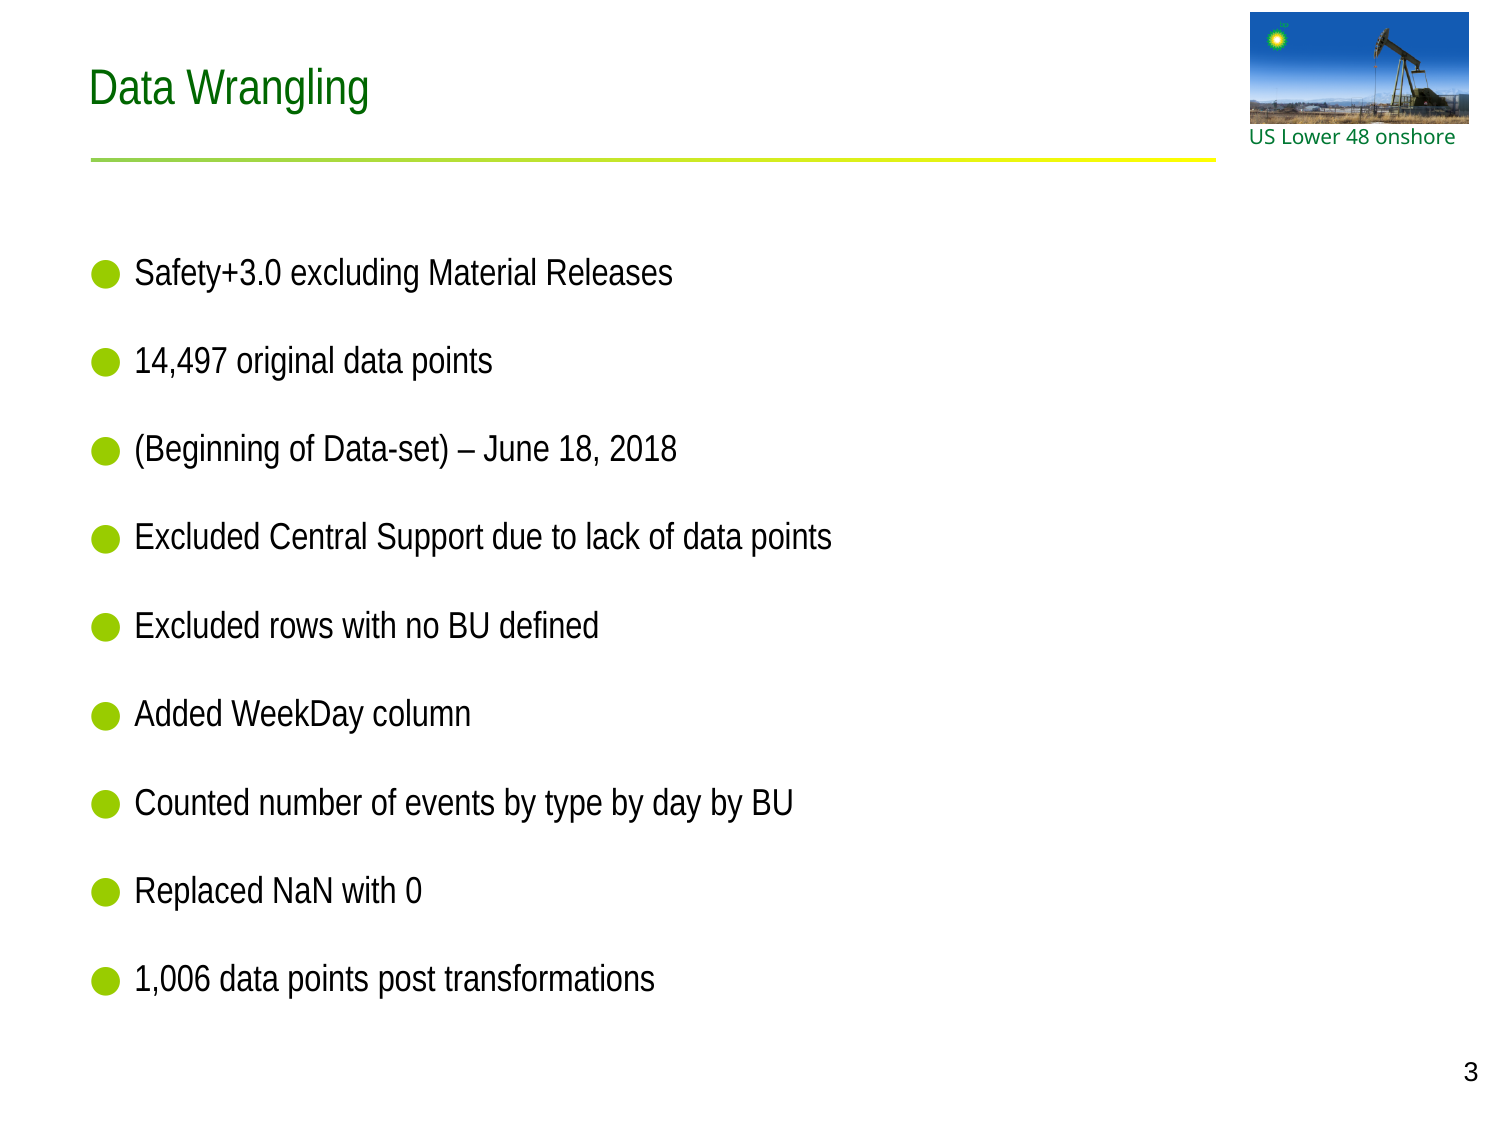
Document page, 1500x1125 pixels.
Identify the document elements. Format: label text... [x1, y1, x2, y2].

slide_number ‹#› [1403, 1038, 1494, 1125]
picture [1275, 12, 1469, 124]
text_box Data Wrangling [0, 12, 1275, 166]
text_box Safety+3.0 excluding Material Releases 14,497 original data points (Beginning of Data-set) – June 18, 2018 Excluded Central Support due to lack of data points Excluded rows with no BU defined Added WeekDay column Counted number of events by type by day by BU Replaced NaN with 0 1,006 data points post transformations [89, 224, 1285, 1005]
